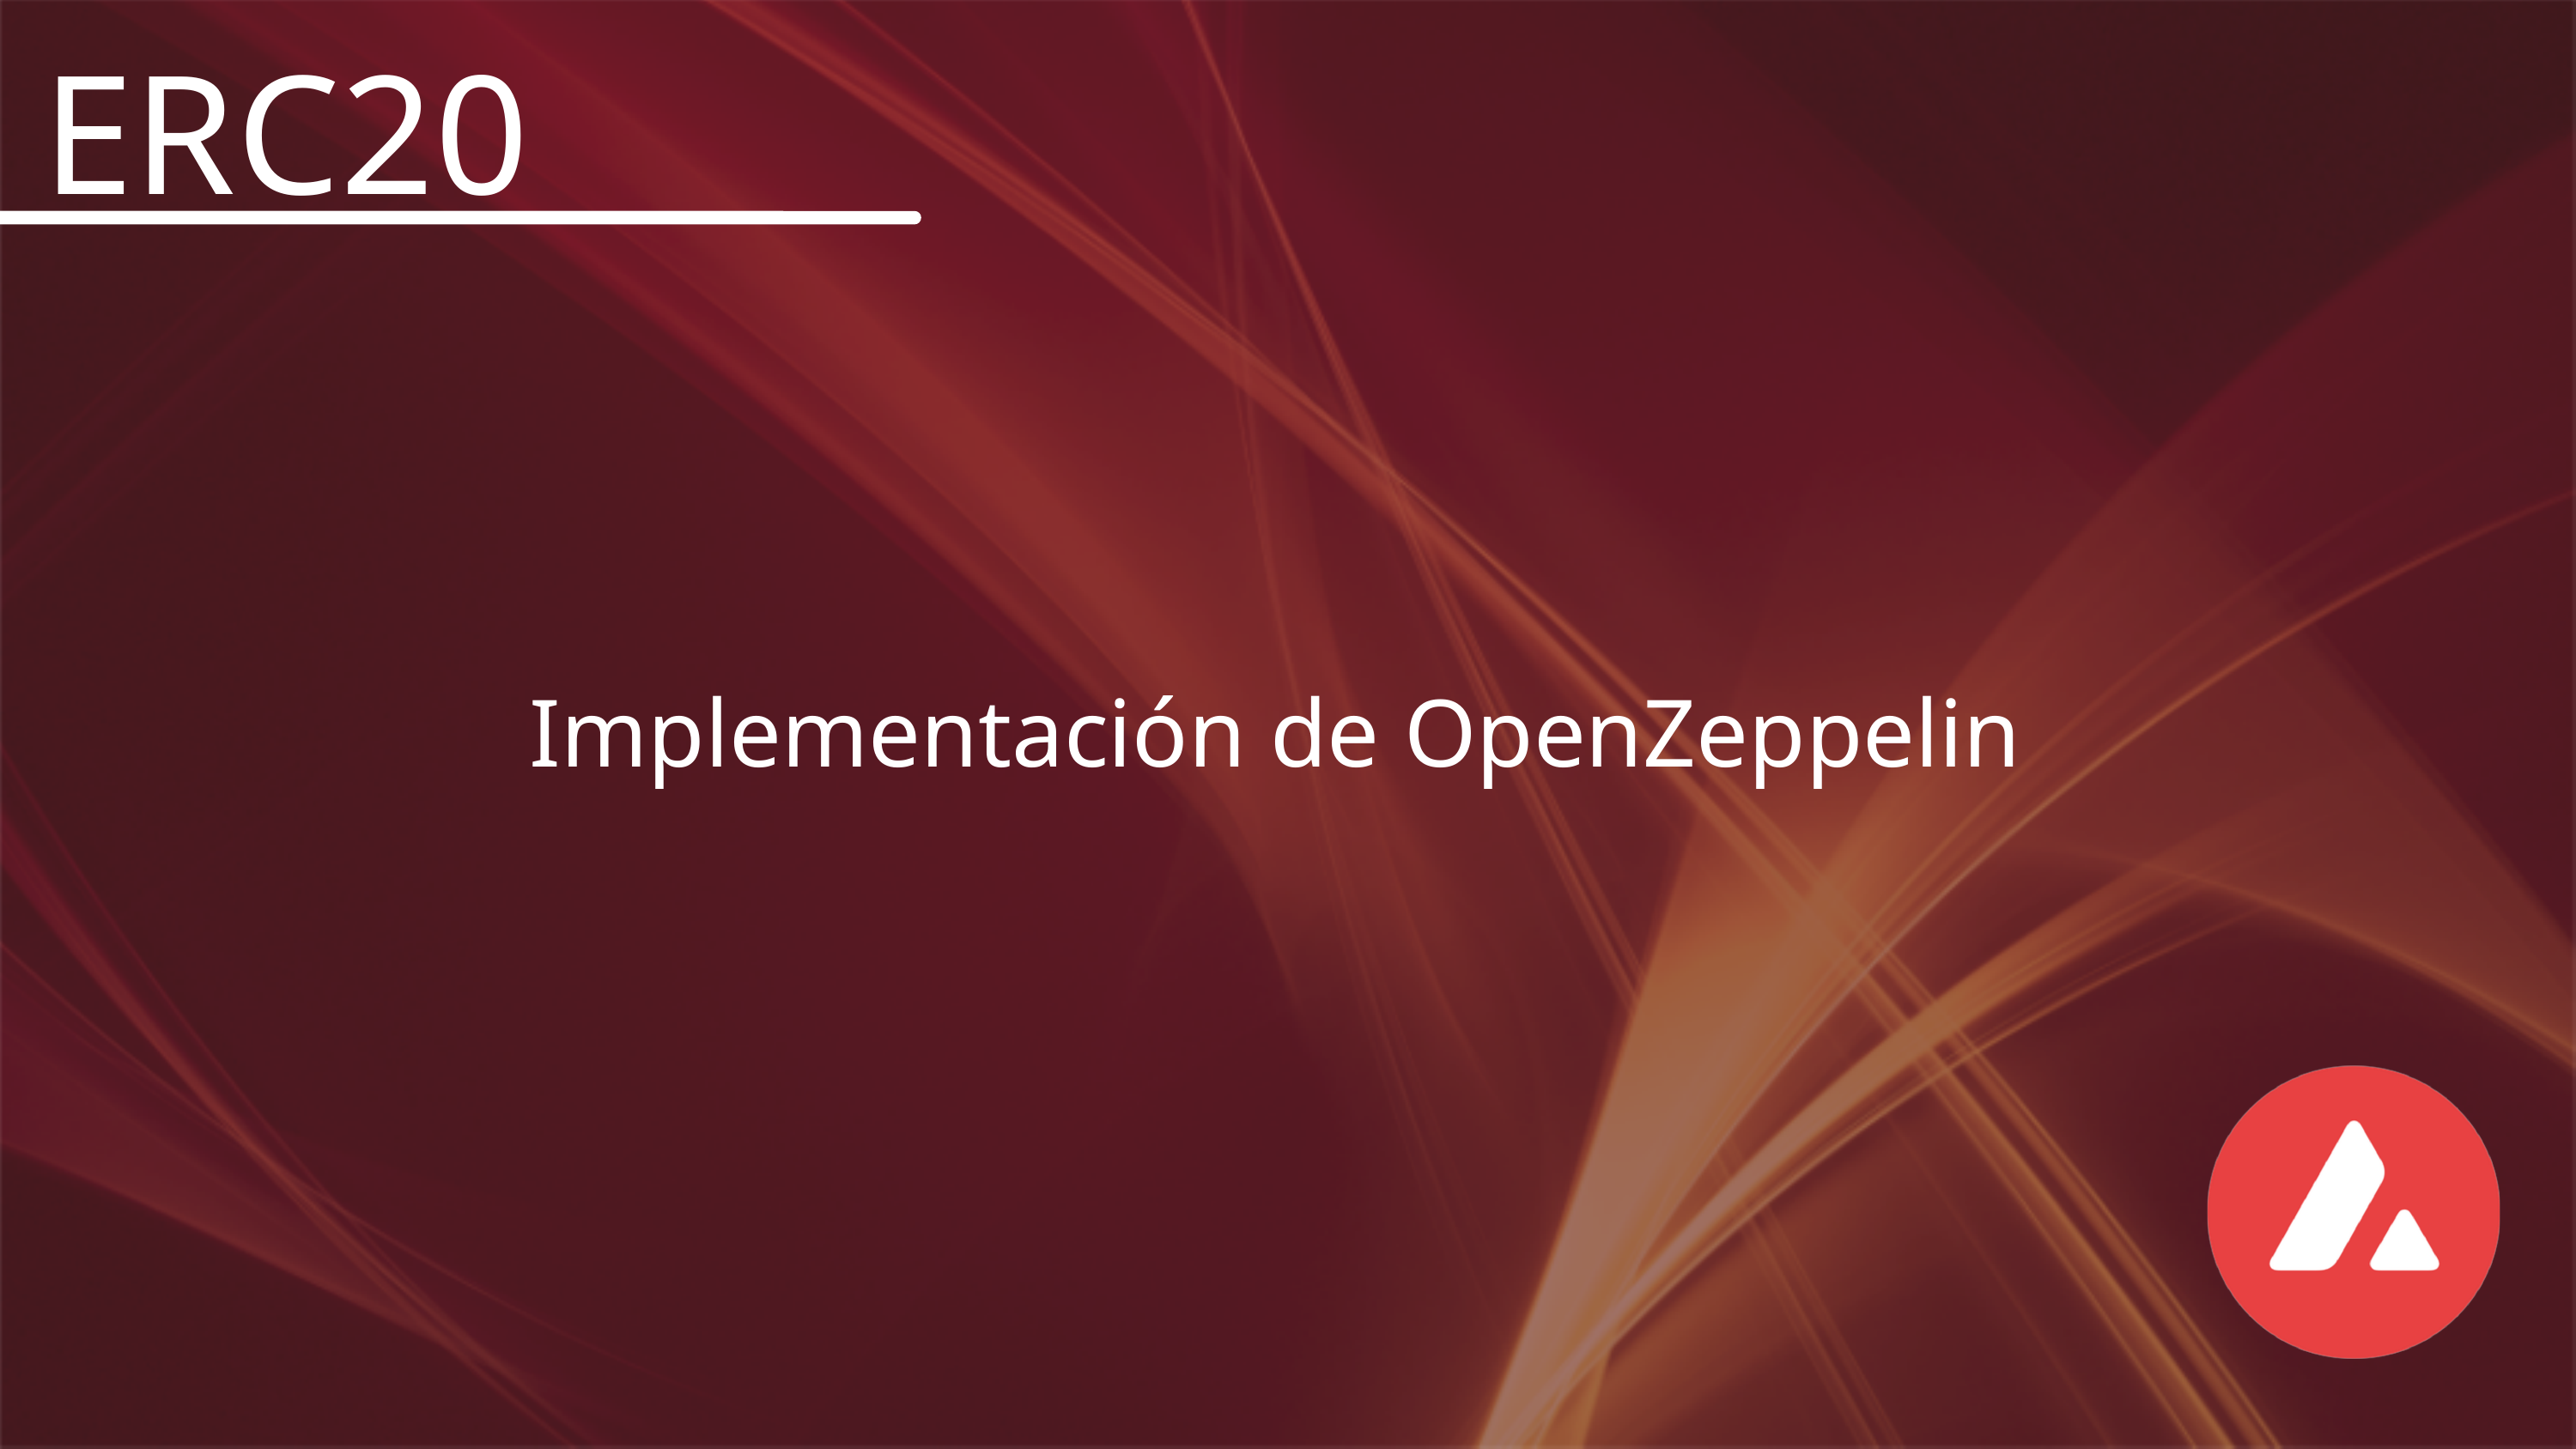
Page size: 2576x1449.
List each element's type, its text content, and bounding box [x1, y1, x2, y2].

text_box ERC20 [39, 0, 533, 217]
text_box [2207, 1065, 2500, 1359]
text_box ERC20 [39, 218, 533, 227]
text_box Implementación de OpenZeppelin [489, 655, 2087, 785]
text_box [0, 0, 2576, 1449]
